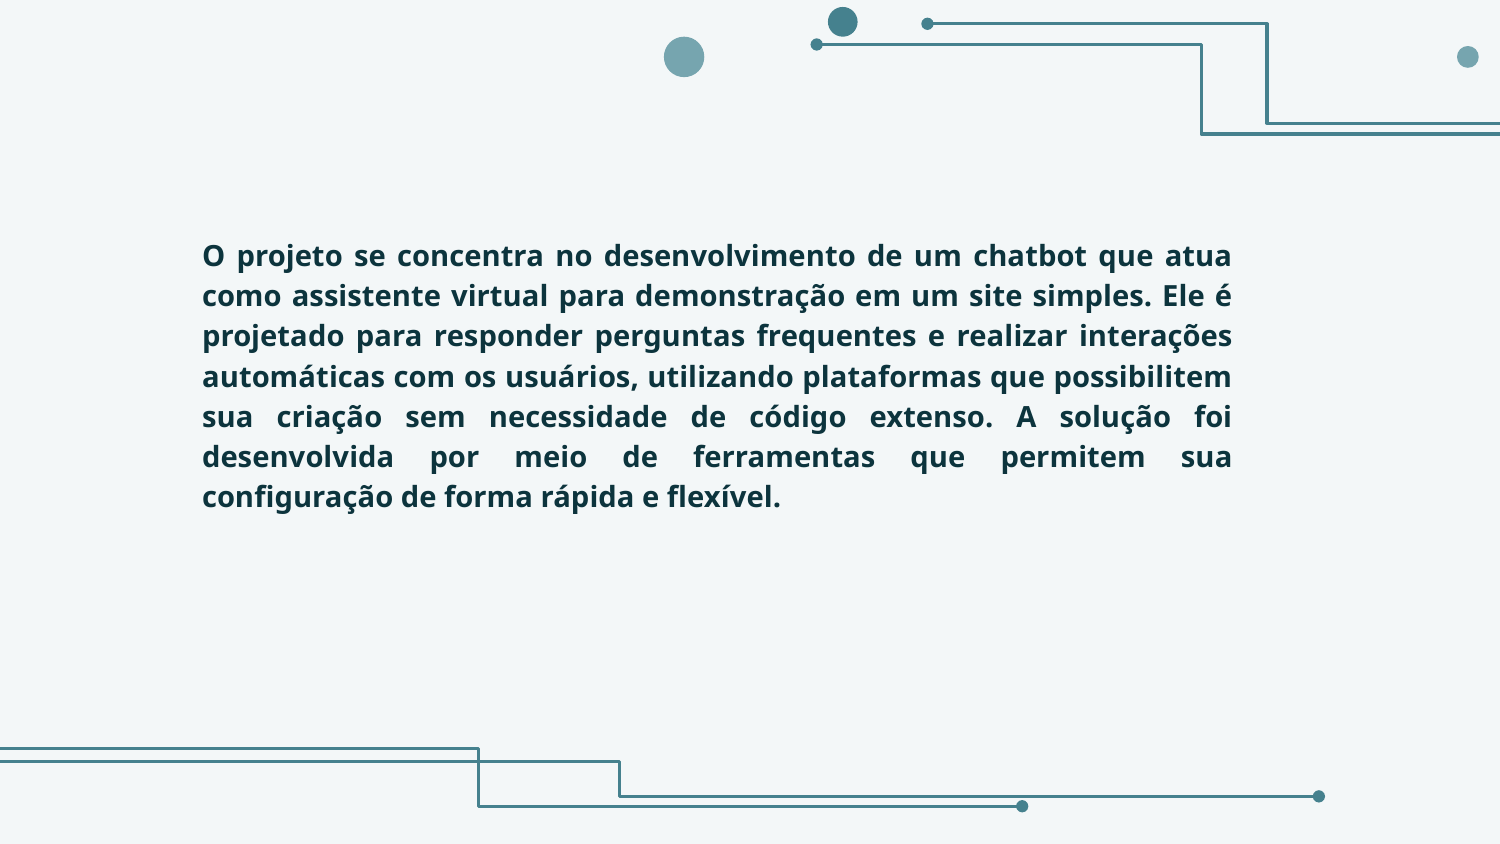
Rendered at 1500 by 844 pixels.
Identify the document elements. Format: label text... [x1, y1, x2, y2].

subtitle O projeto se concentra no desenvolvimento de um chatbot que atua como assistente virtual para demonstração em um site simples. Ele é projetado para responder perguntas frequentes e realizar interações automáticas com os usuários, utilizando plataformas que possibilitem sua criação sem necessidade de código extenso. A solução foi desenvolvida por meio de ferramentas que permitem sua configuração de forma rápida e flexível. [187, 217, 1249, 602]
